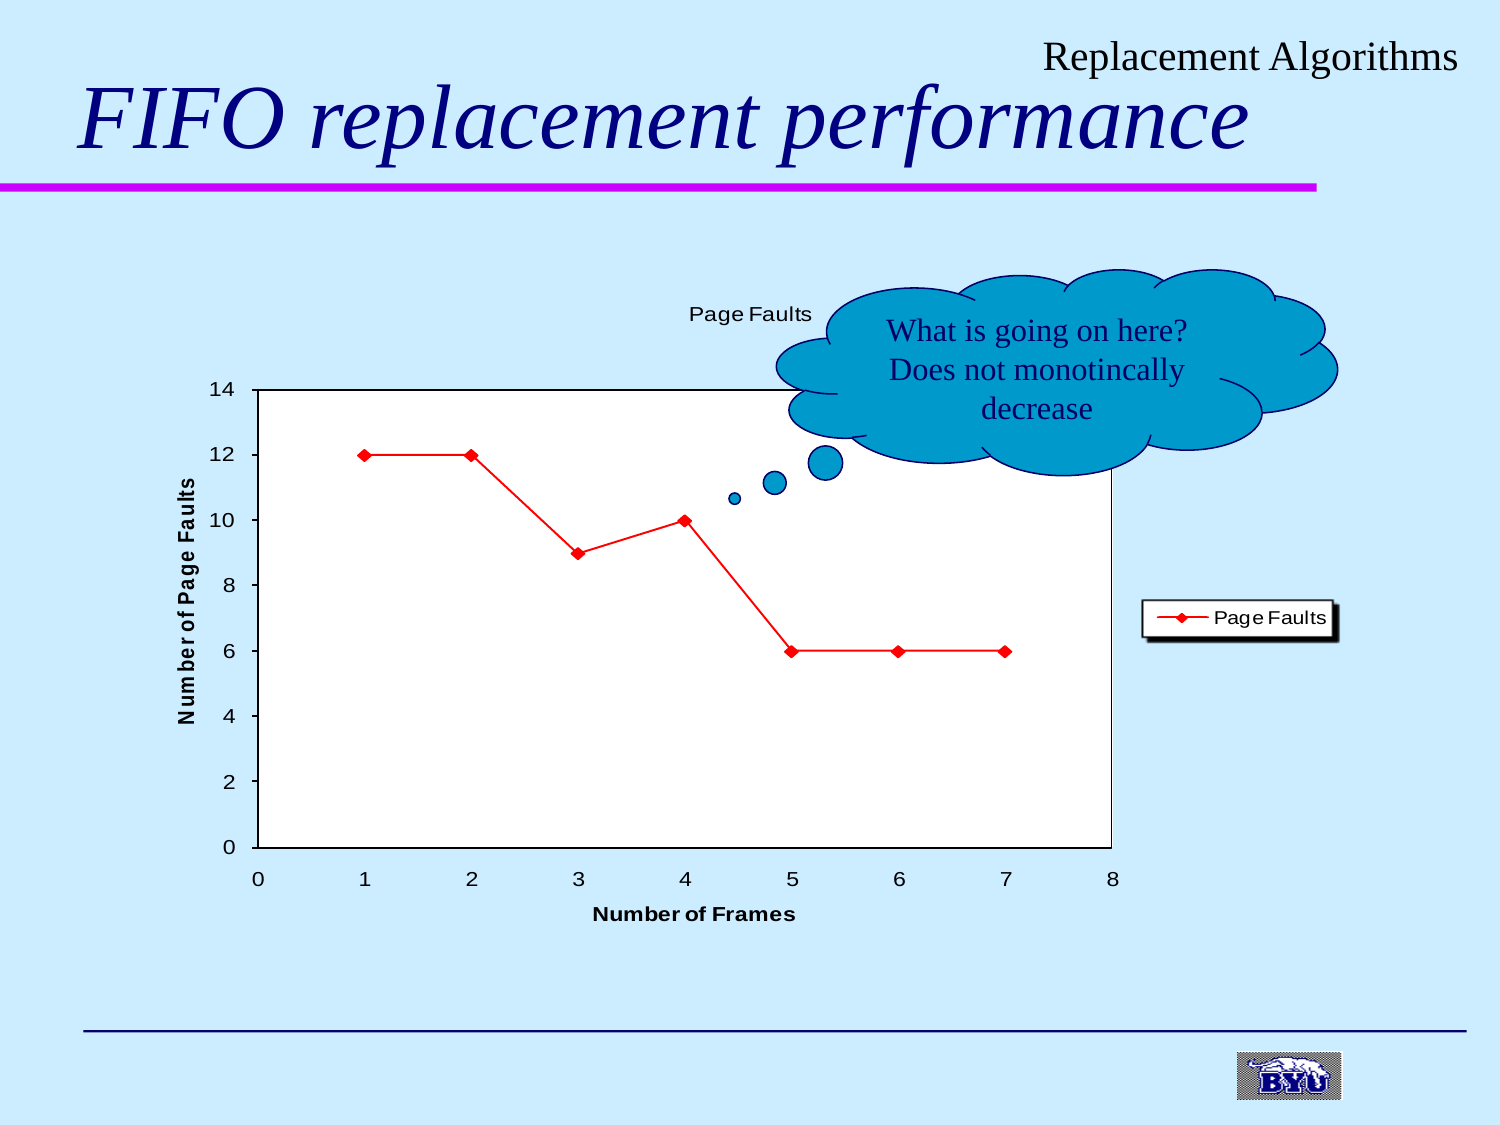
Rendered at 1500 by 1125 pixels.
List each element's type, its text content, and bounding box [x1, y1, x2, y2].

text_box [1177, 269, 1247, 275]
text_box Replacement Algorithms [936, 21, 1474, 86]
picture [1237, 1051, 1343, 1100]
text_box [139, 276, 1352, 967]
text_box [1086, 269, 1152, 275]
title FIFO replacement performance [62, 24, 1451, 176]
